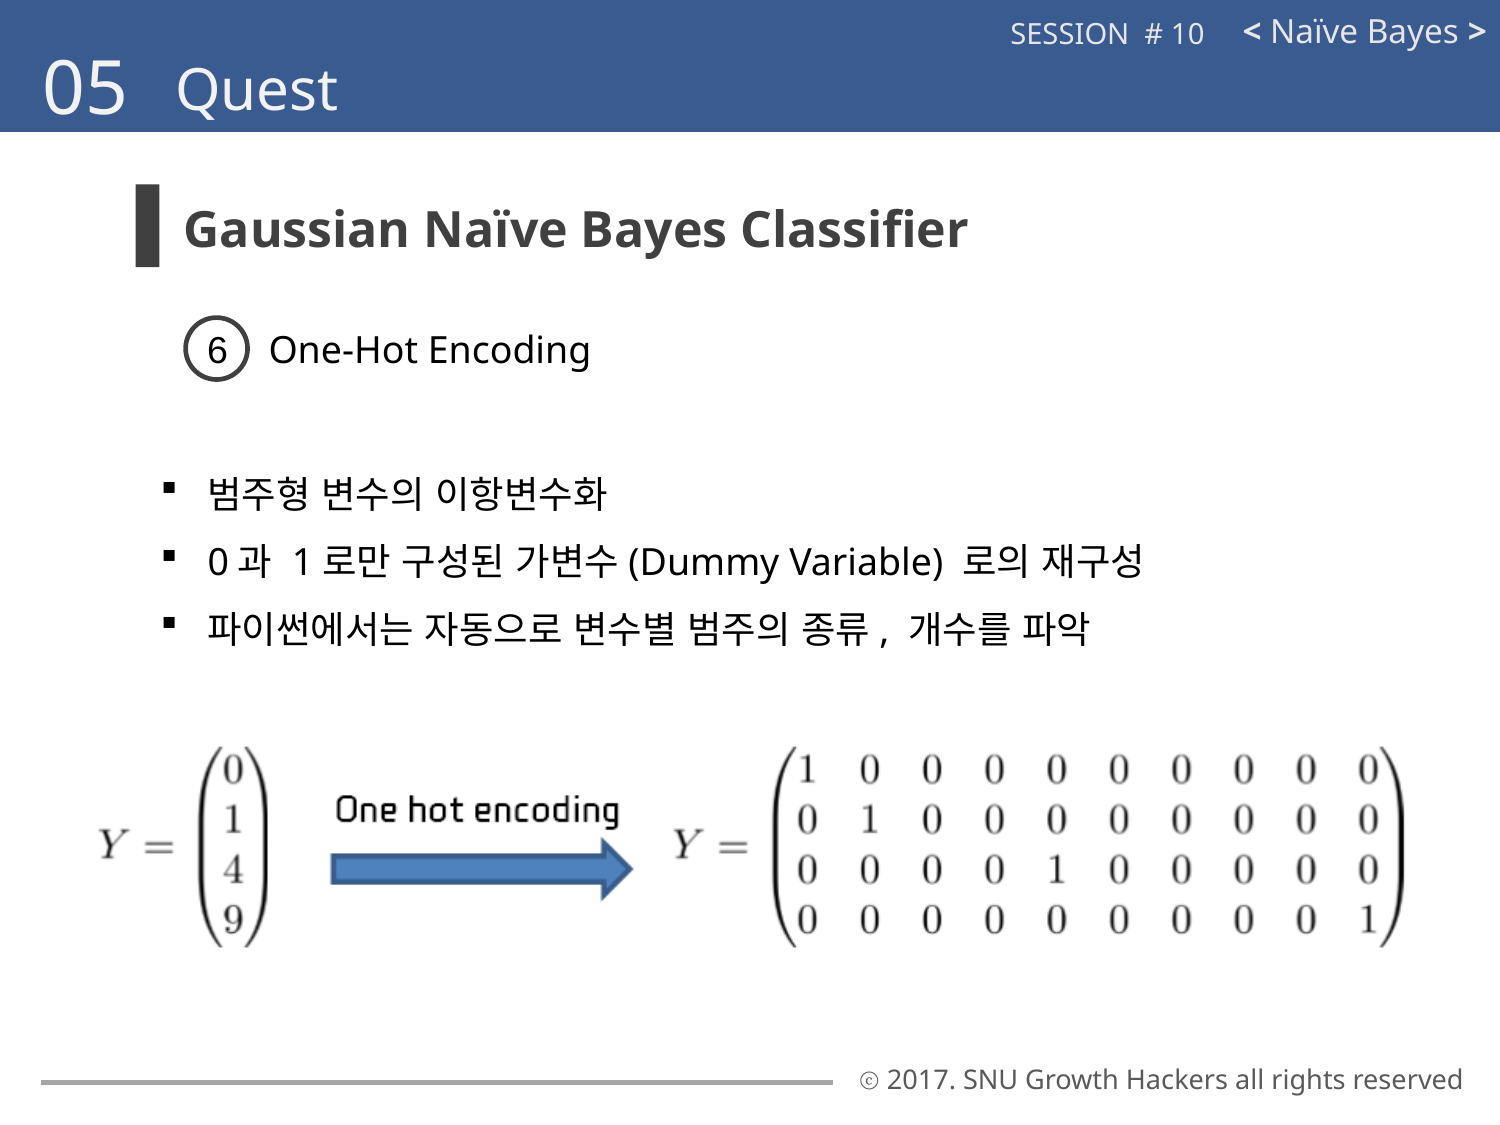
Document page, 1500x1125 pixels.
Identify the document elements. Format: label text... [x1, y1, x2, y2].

picture [88, 736, 1412, 954]
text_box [185, 317, 248, 380]
text_box 05 [27, 32, 144, 138]
text_box Quest [160, 44, 354, 130]
text_box ⓒ 2017. SNU Growth Hackers all rights reserved [844, 1055, 1495, 1103]
text_box Gaussian Naïve Bayes Classifier [168, 189, 984, 325]
text_box SESSION # 10 [995, 7, 1228, 58]
text_box < Naïve Bayes > [1227, 2, 1500, 58]
text_box One-Hot Encoding [253, 318, 607, 379]
text_box [135, 183, 160, 268]
text_box [0, 0, 1500, 132]
text_box 범주형 변수의 이항변수화 0과 1로만 구성된 가변수(Dummy Variable) 로의 재구성 파이썬에서는 자동으로 변수별 범주의 종류, 개수를 파악 [145, 440, 1161, 658]
